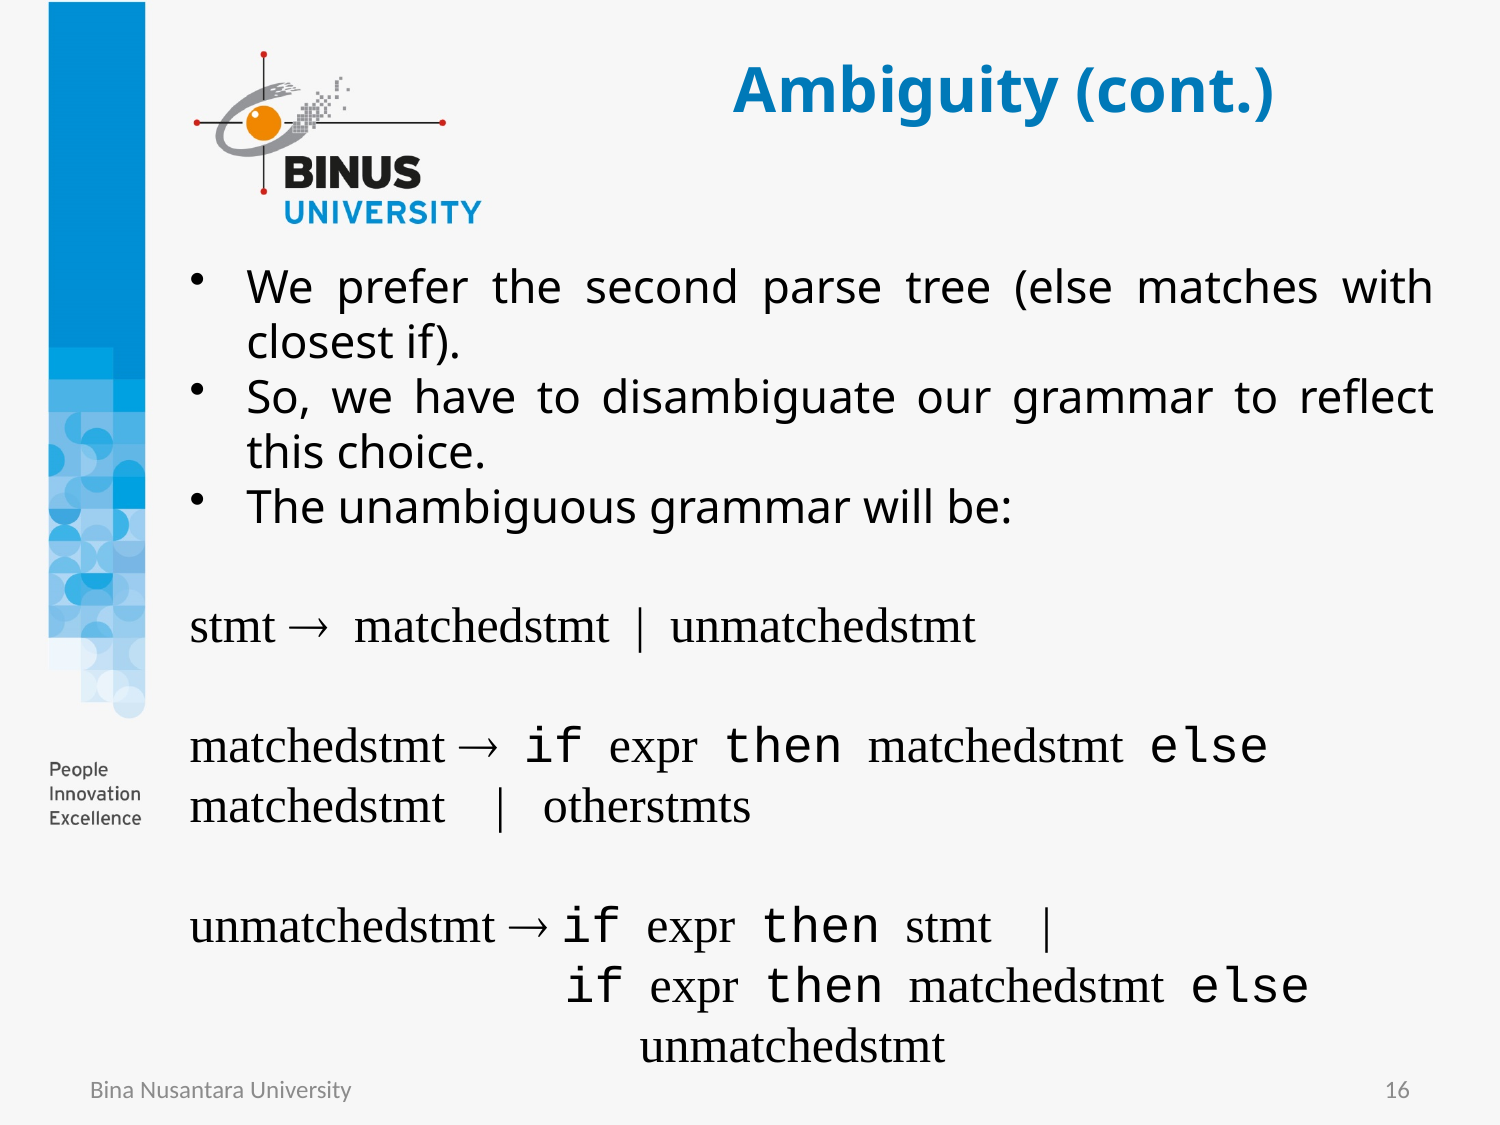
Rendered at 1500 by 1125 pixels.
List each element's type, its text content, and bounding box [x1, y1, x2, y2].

slide_number Bina Nusantara University [75, 1058, 425, 1119]
title Ambiguity (cont.) [537, 24, 1472, 150]
picture [0, 0, 1500, 845]
text_box We prefer the second parse tree (else matches with closest if). So, we have to disambiguate our grammar to reflect this choice. The unambiguous grammar will be: stmt  matchedstmt | unmatchedstmt matchedstmt  if expr then matchedstmt else matchedstmt | otherstmts unmatchedstmt  if expr then stmt | if expr then matchedstmt else unmatchedstmt [174, 249, 1450, 1080]
slide_number 16 [1074, 1058, 1425, 1119]
